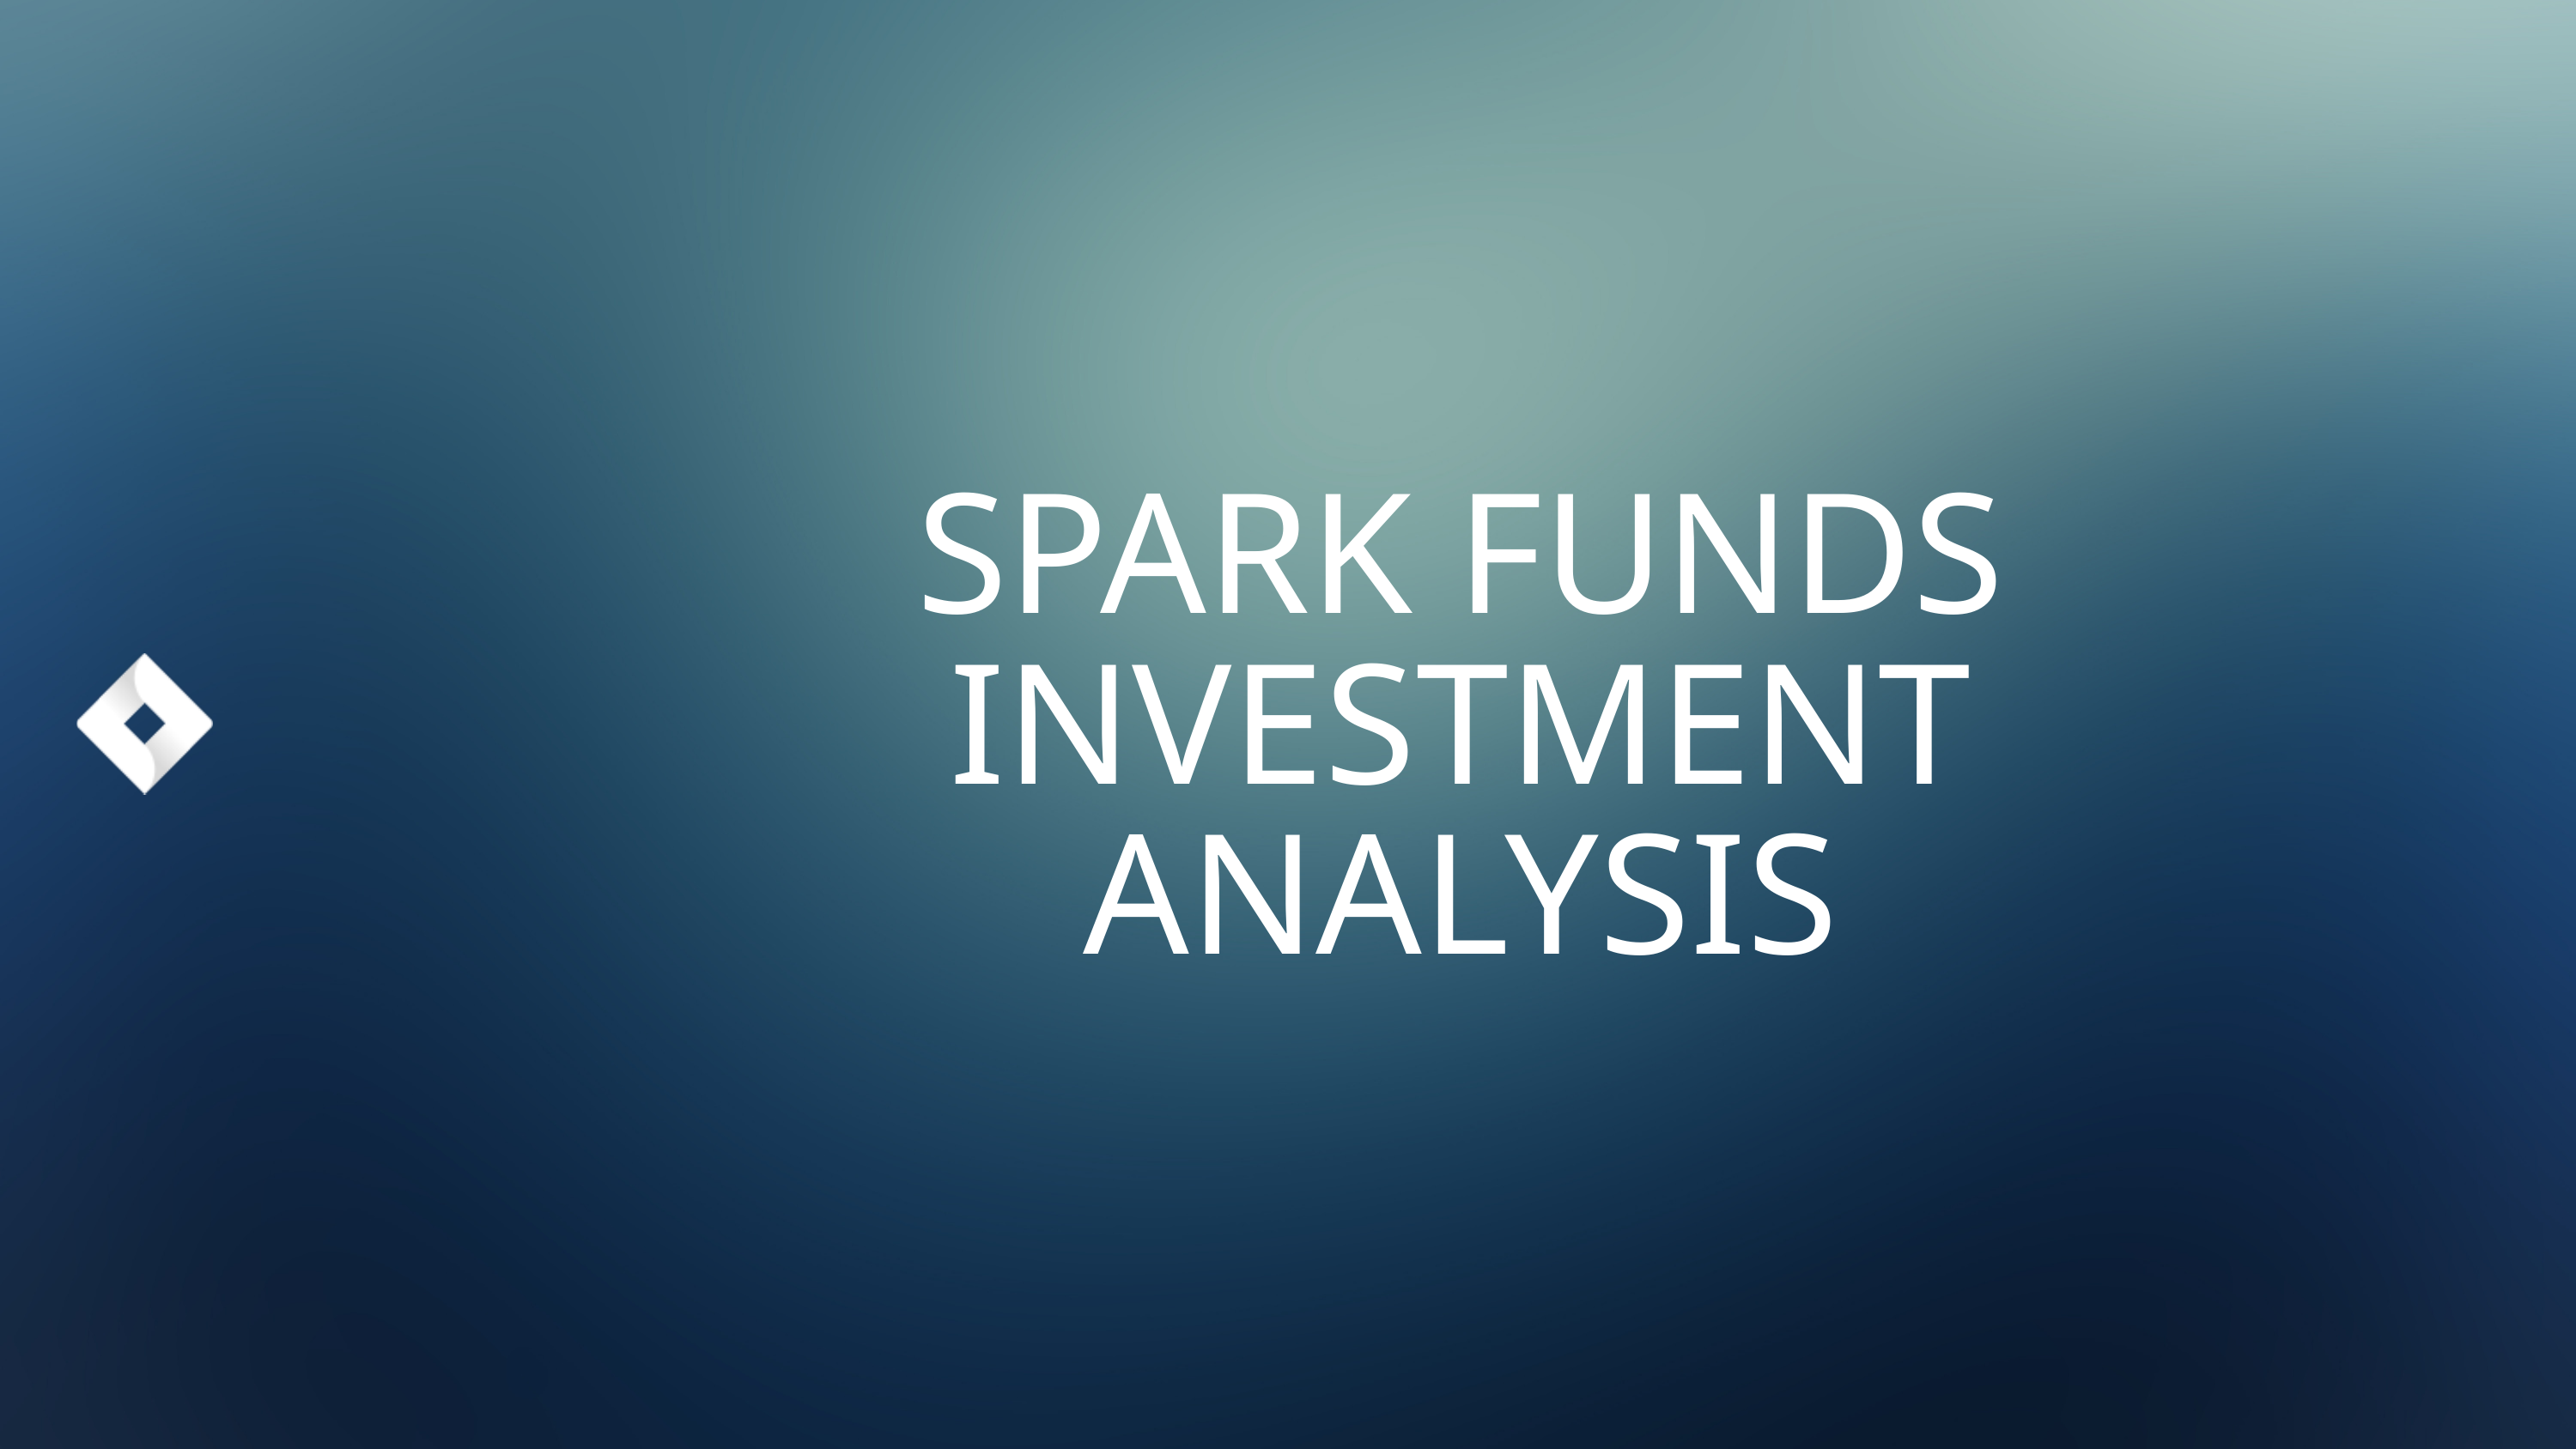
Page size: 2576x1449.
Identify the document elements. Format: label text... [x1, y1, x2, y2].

text_box [0, 0, 2576, 1449]
text_box SPARK FUNDS INVESTMENT ANALYSIS [576, 476, 2345, 987]
text_box [76, 653, 213, 795]
